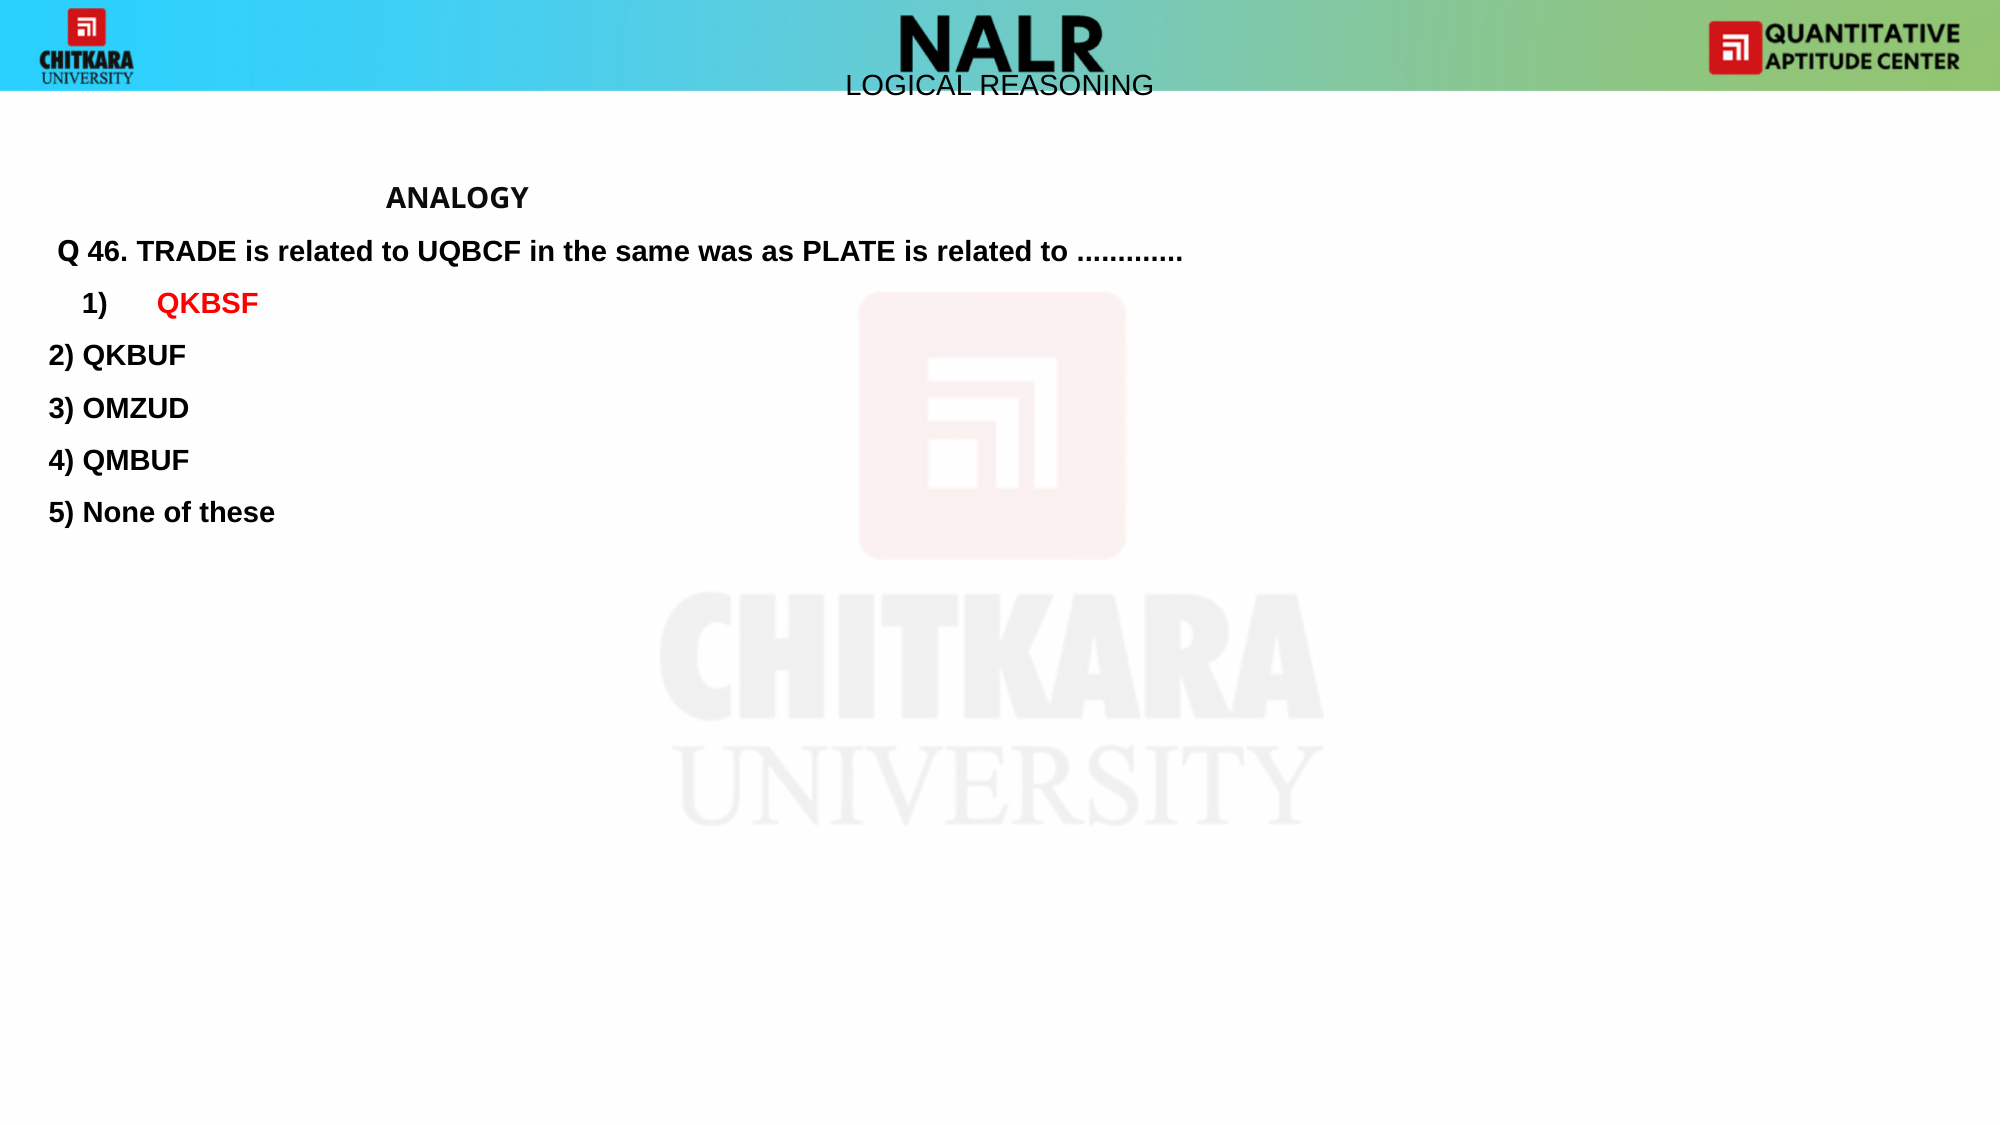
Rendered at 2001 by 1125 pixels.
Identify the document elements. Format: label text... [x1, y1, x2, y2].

picture [0, 0, 2000, 1125]
title LOGICAL REASONING [41, 31, 1959, 142]
list ANALOGY Q 46. TRADE is related to UQBCF in the same was as PLATE is related to ............. QKBSF 2) QKBUF 3) OMZUD 4) QMBUF 5) None of these [33, 175, 1959, 1053]
